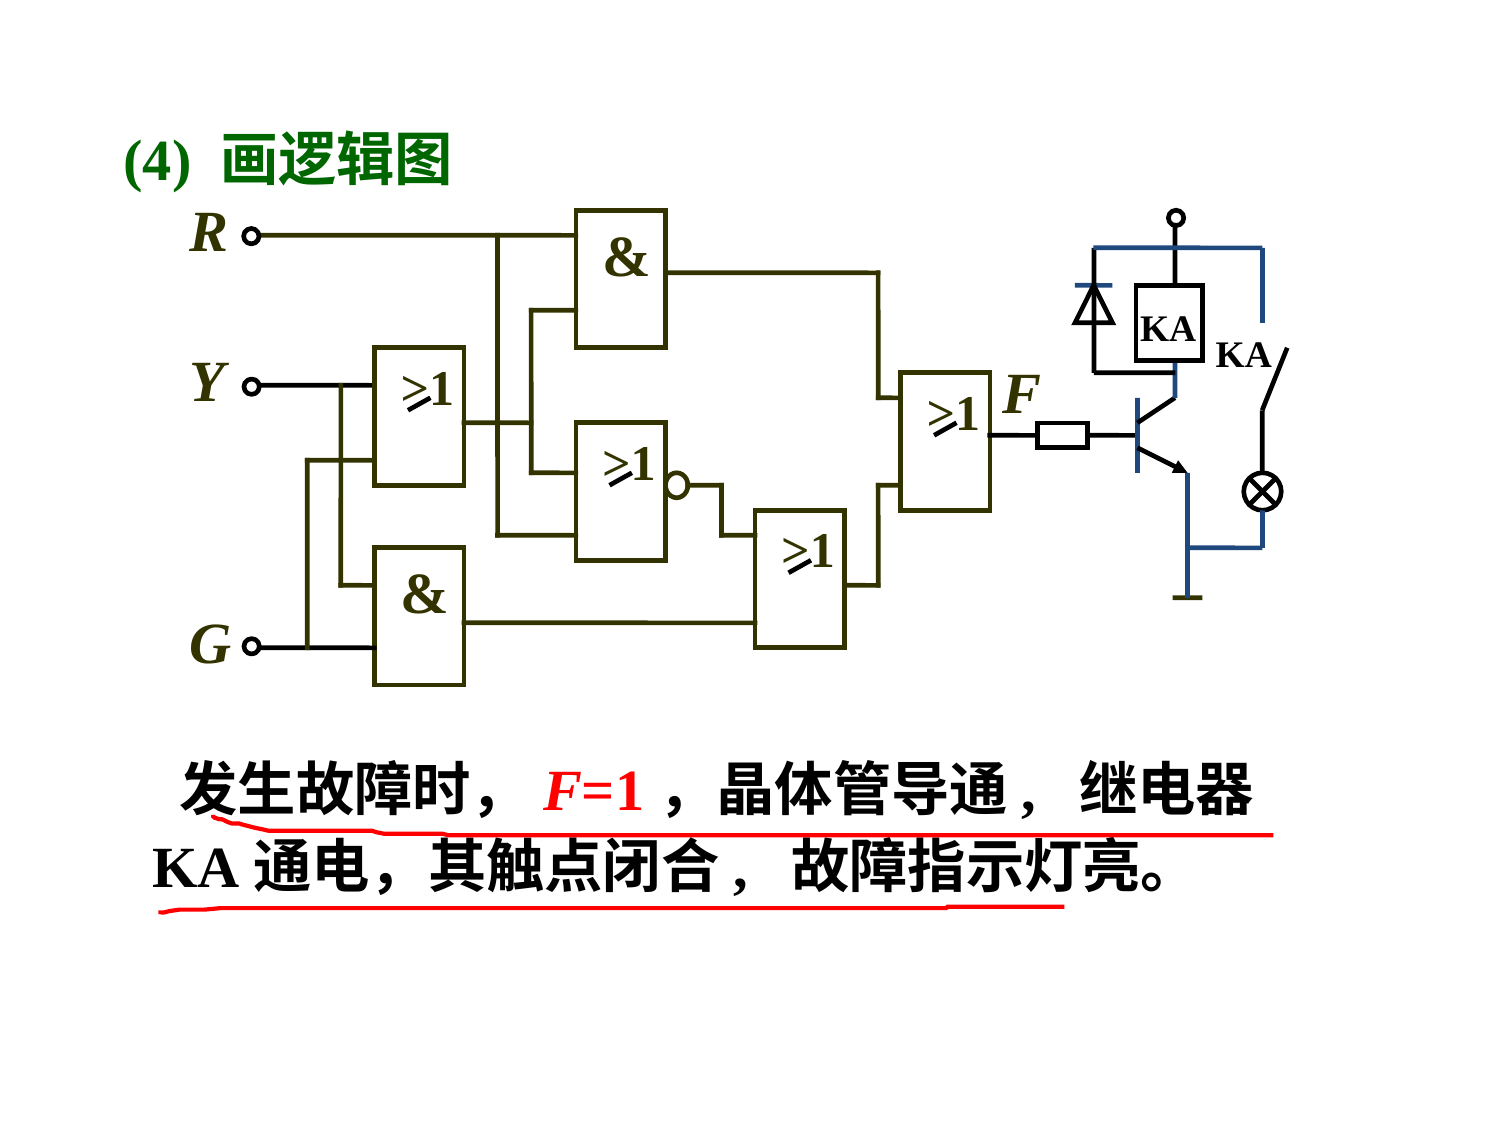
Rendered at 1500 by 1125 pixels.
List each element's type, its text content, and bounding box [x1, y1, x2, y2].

text_box (4) 画逻辑图 [93, 114, 469, 200]
text_box [213, 814, 1274, 836]
text_box [160, 906, 1065, 915]
text_box 发生故障时，F=1，晶体管导通, 继电器KA通电，其触点闭合, 故障指示灯亮。 [137, 737, 1338, 907]
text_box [174, 185, 1288, 686]
